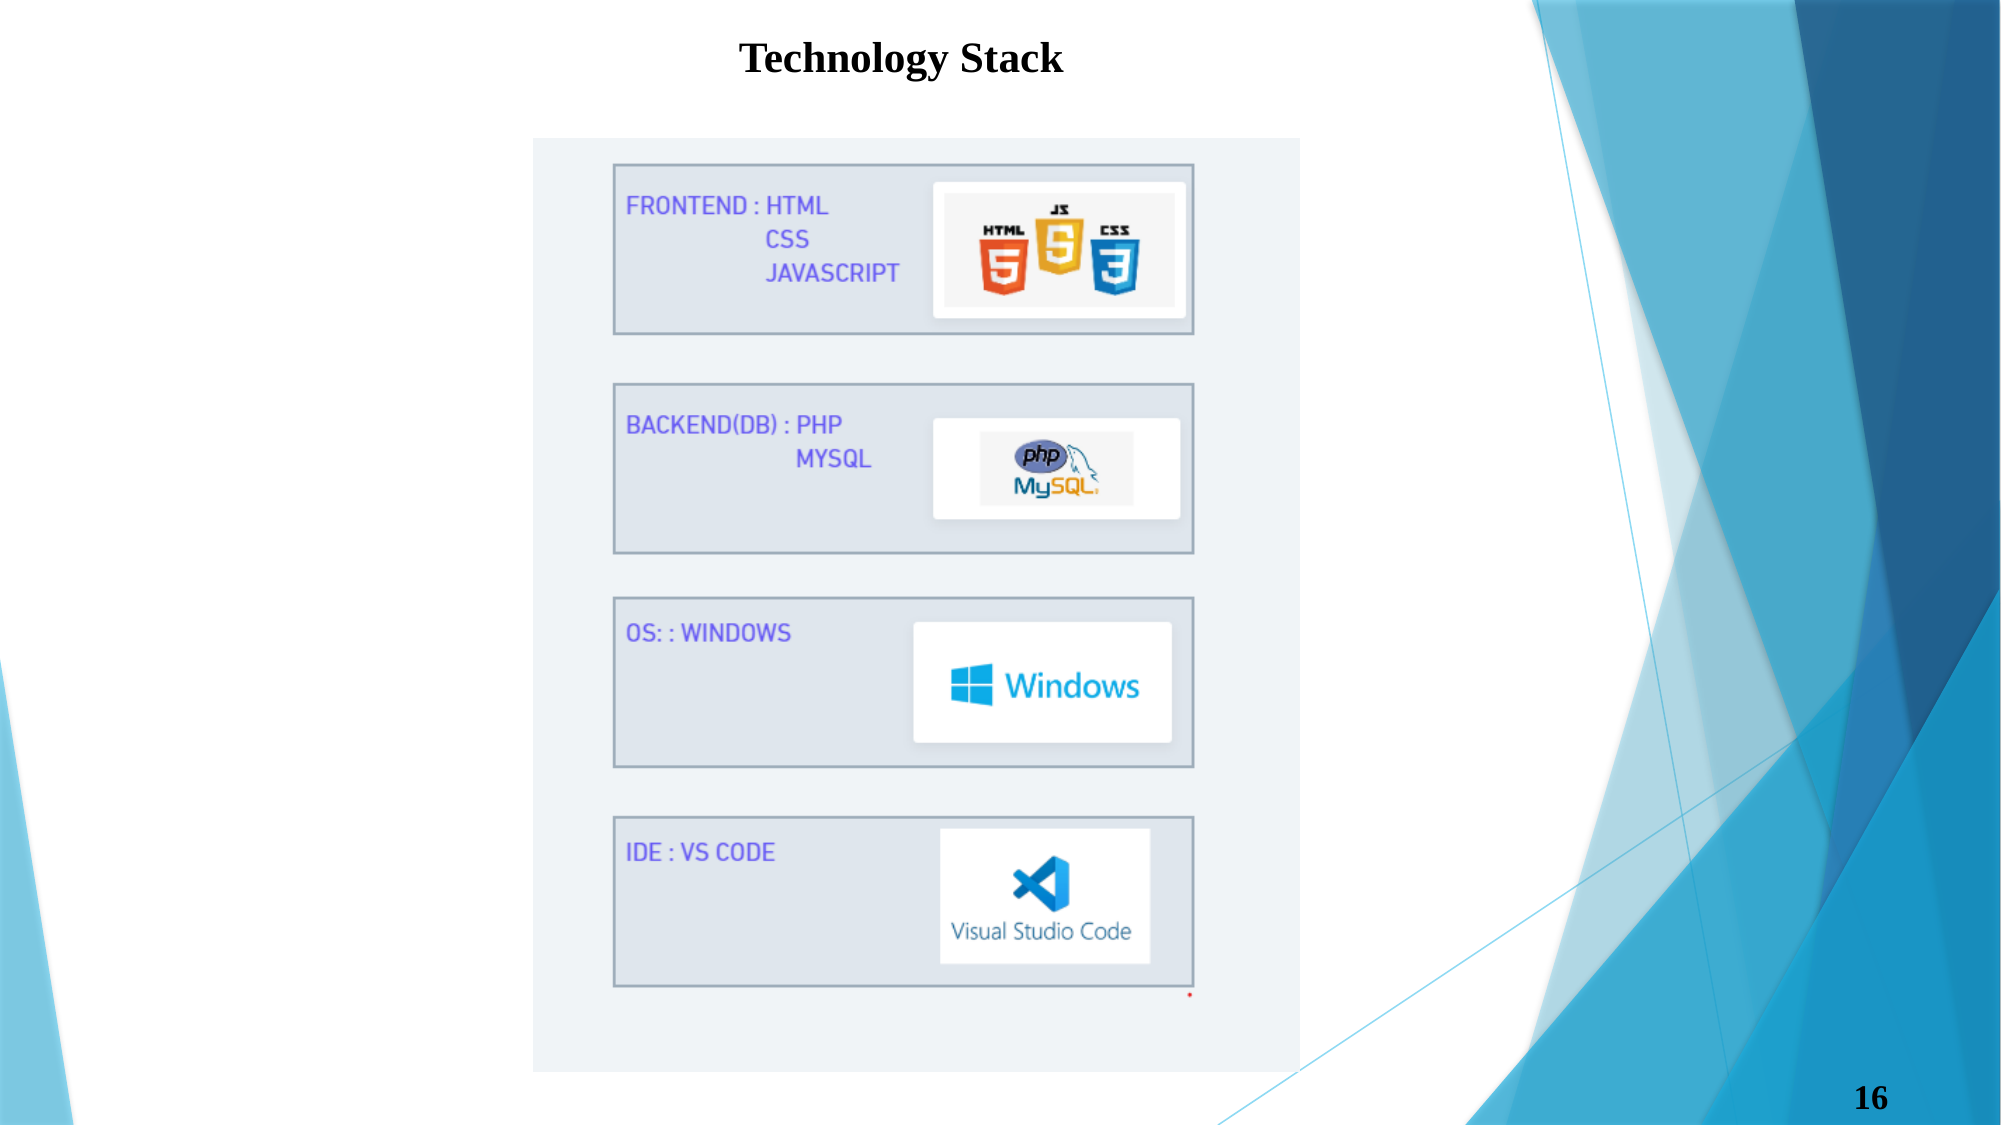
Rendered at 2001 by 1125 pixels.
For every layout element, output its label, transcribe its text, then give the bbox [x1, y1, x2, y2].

text_box Technology Stack [195, 22, 1607, 139]
text_box 16 [46, 912, 2000, 1125]
picture [532, 137, 1301, 1072]
